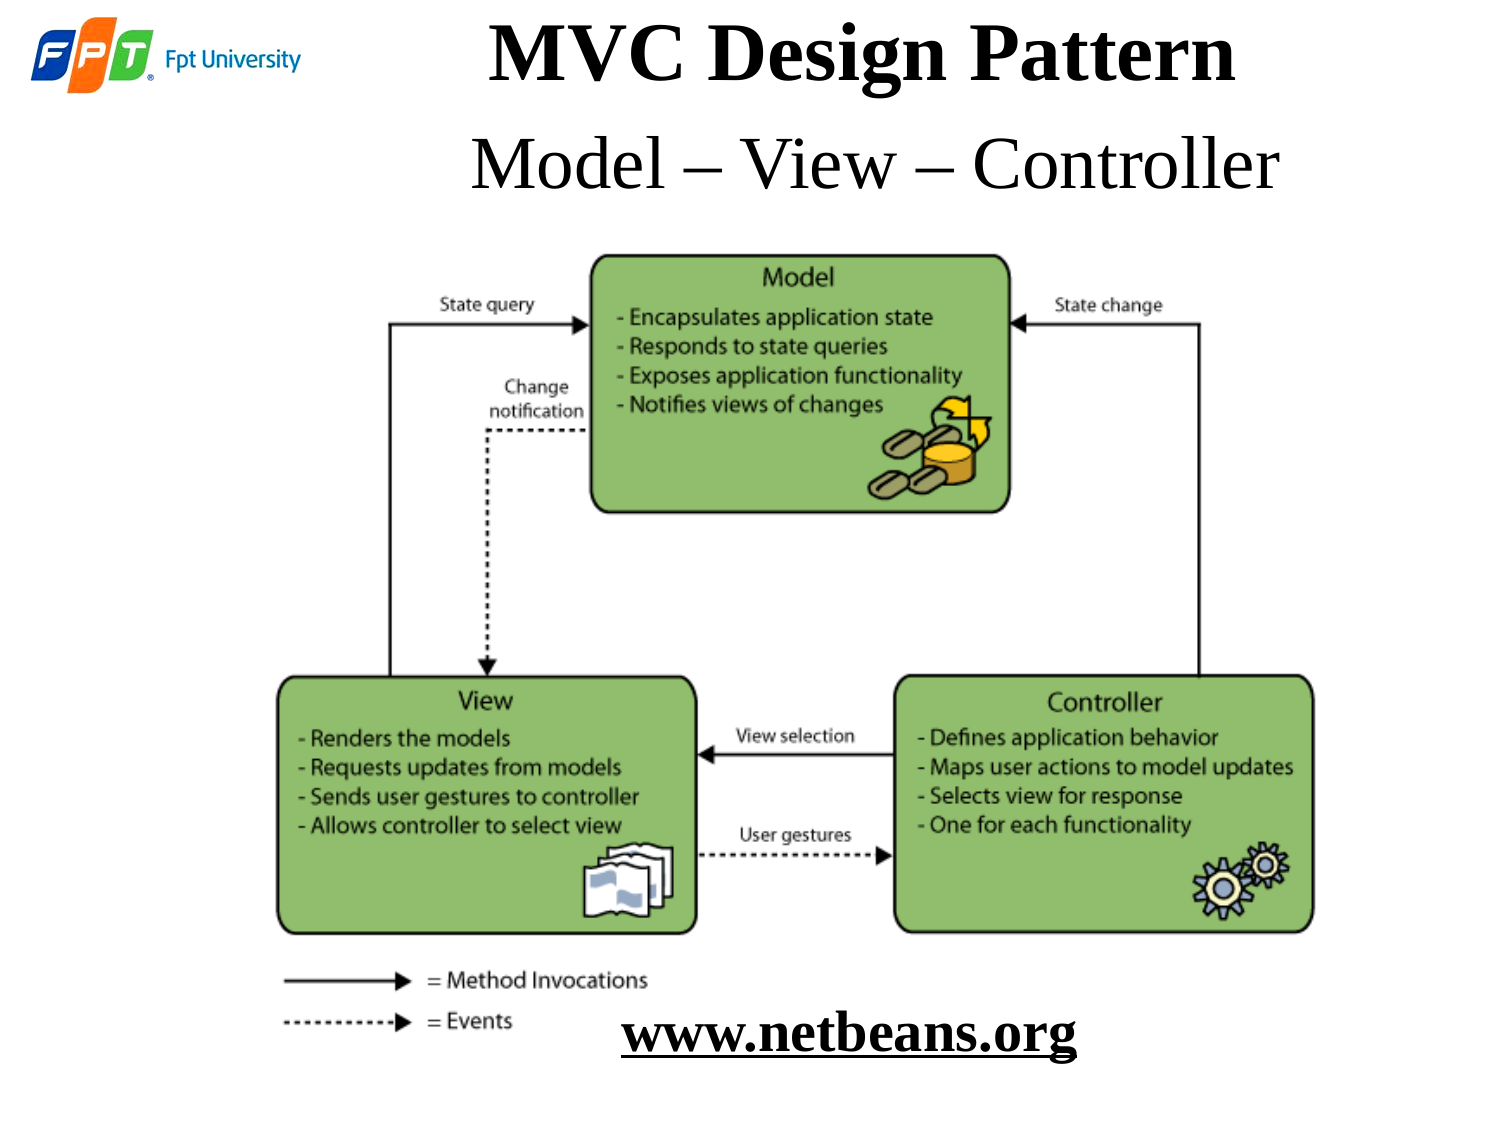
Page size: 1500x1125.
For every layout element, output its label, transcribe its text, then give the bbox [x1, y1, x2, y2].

picture [251, 231, 1369, 1059]
text_box www.netbeans.org [304, 986, 1408, 1071]
title MVC Design Pattern Model – View – Controller [246, 0, 1500, 204]
picture [0, 0, 246, 122]
